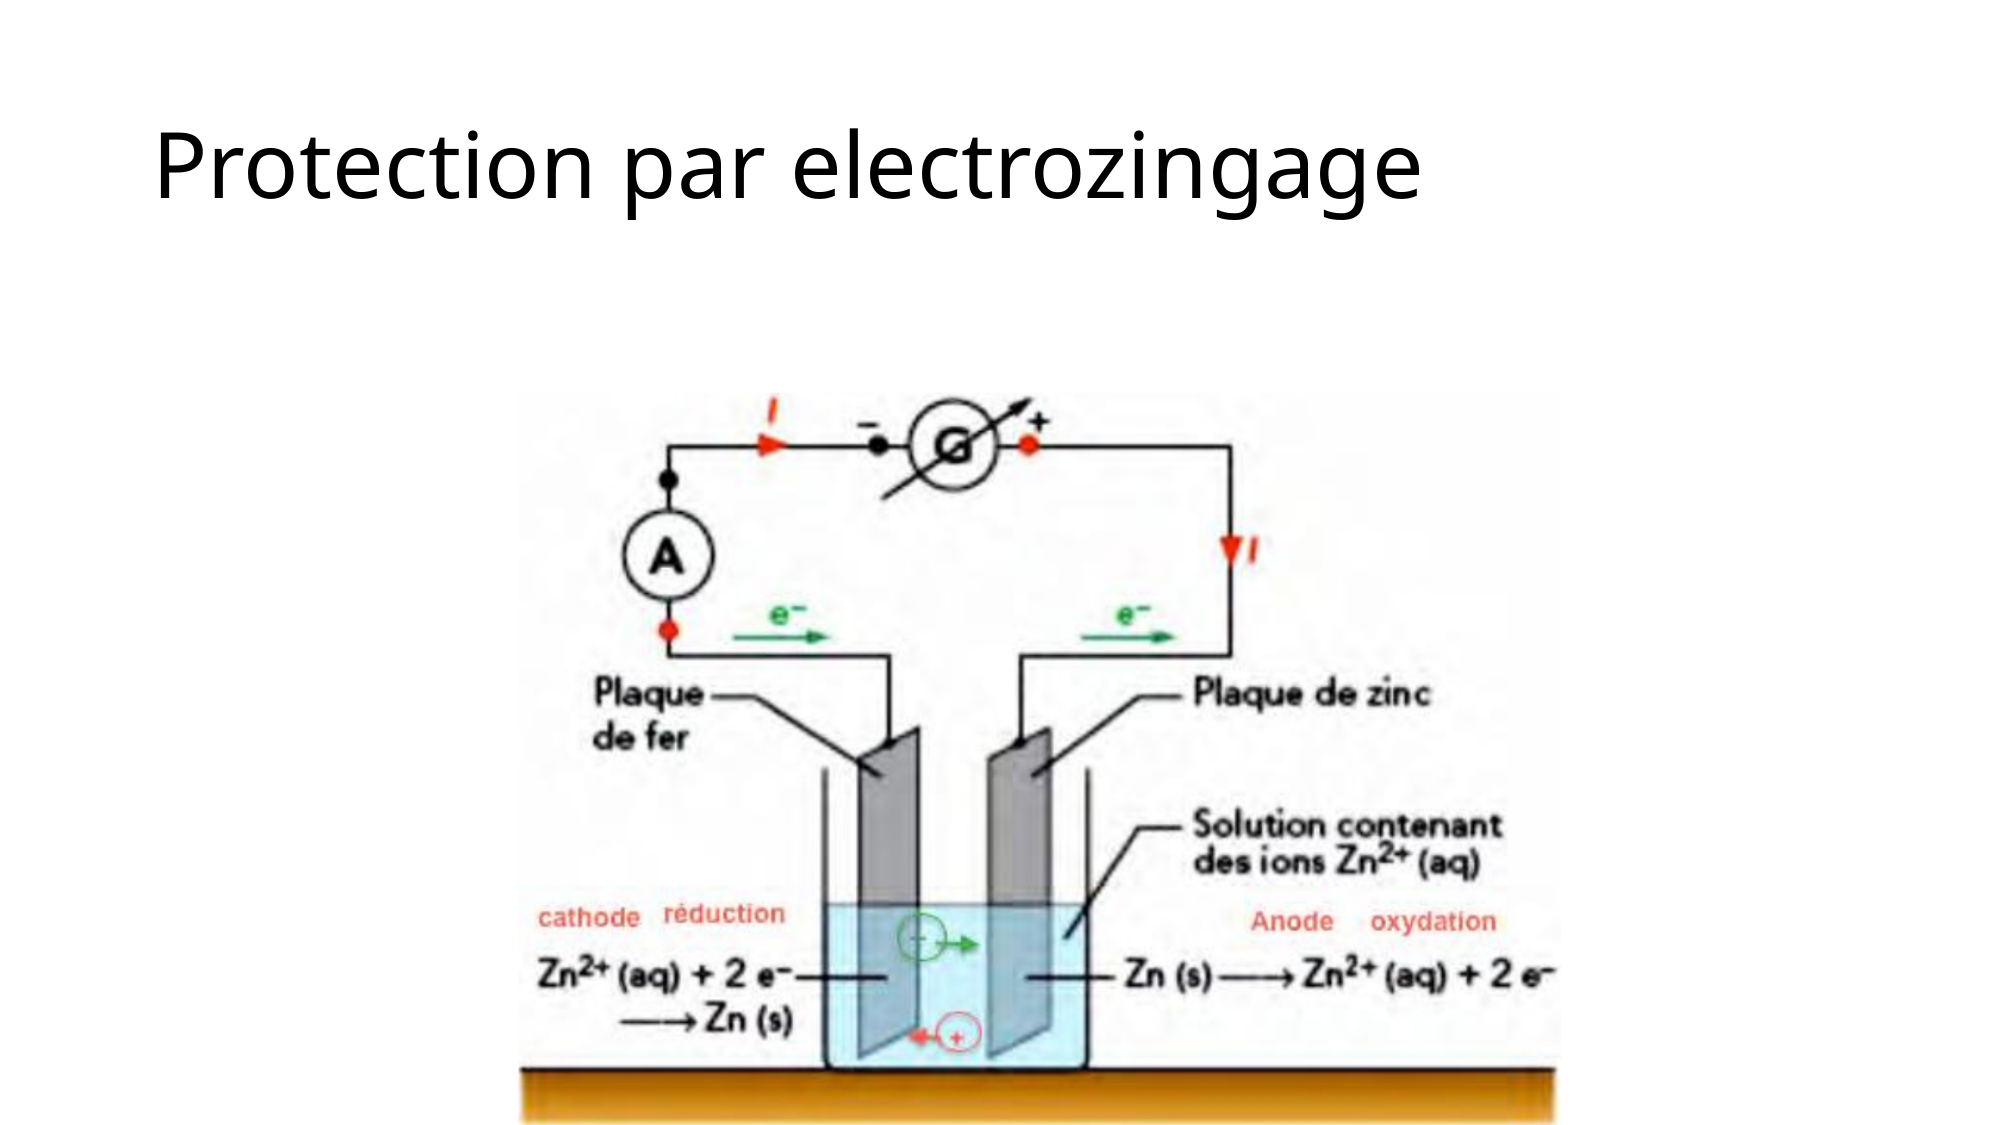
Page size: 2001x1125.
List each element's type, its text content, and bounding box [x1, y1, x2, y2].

title Protection par electrozingage [137, 59, 1863, 278]
picture [343, 356, 1561, 1125]
